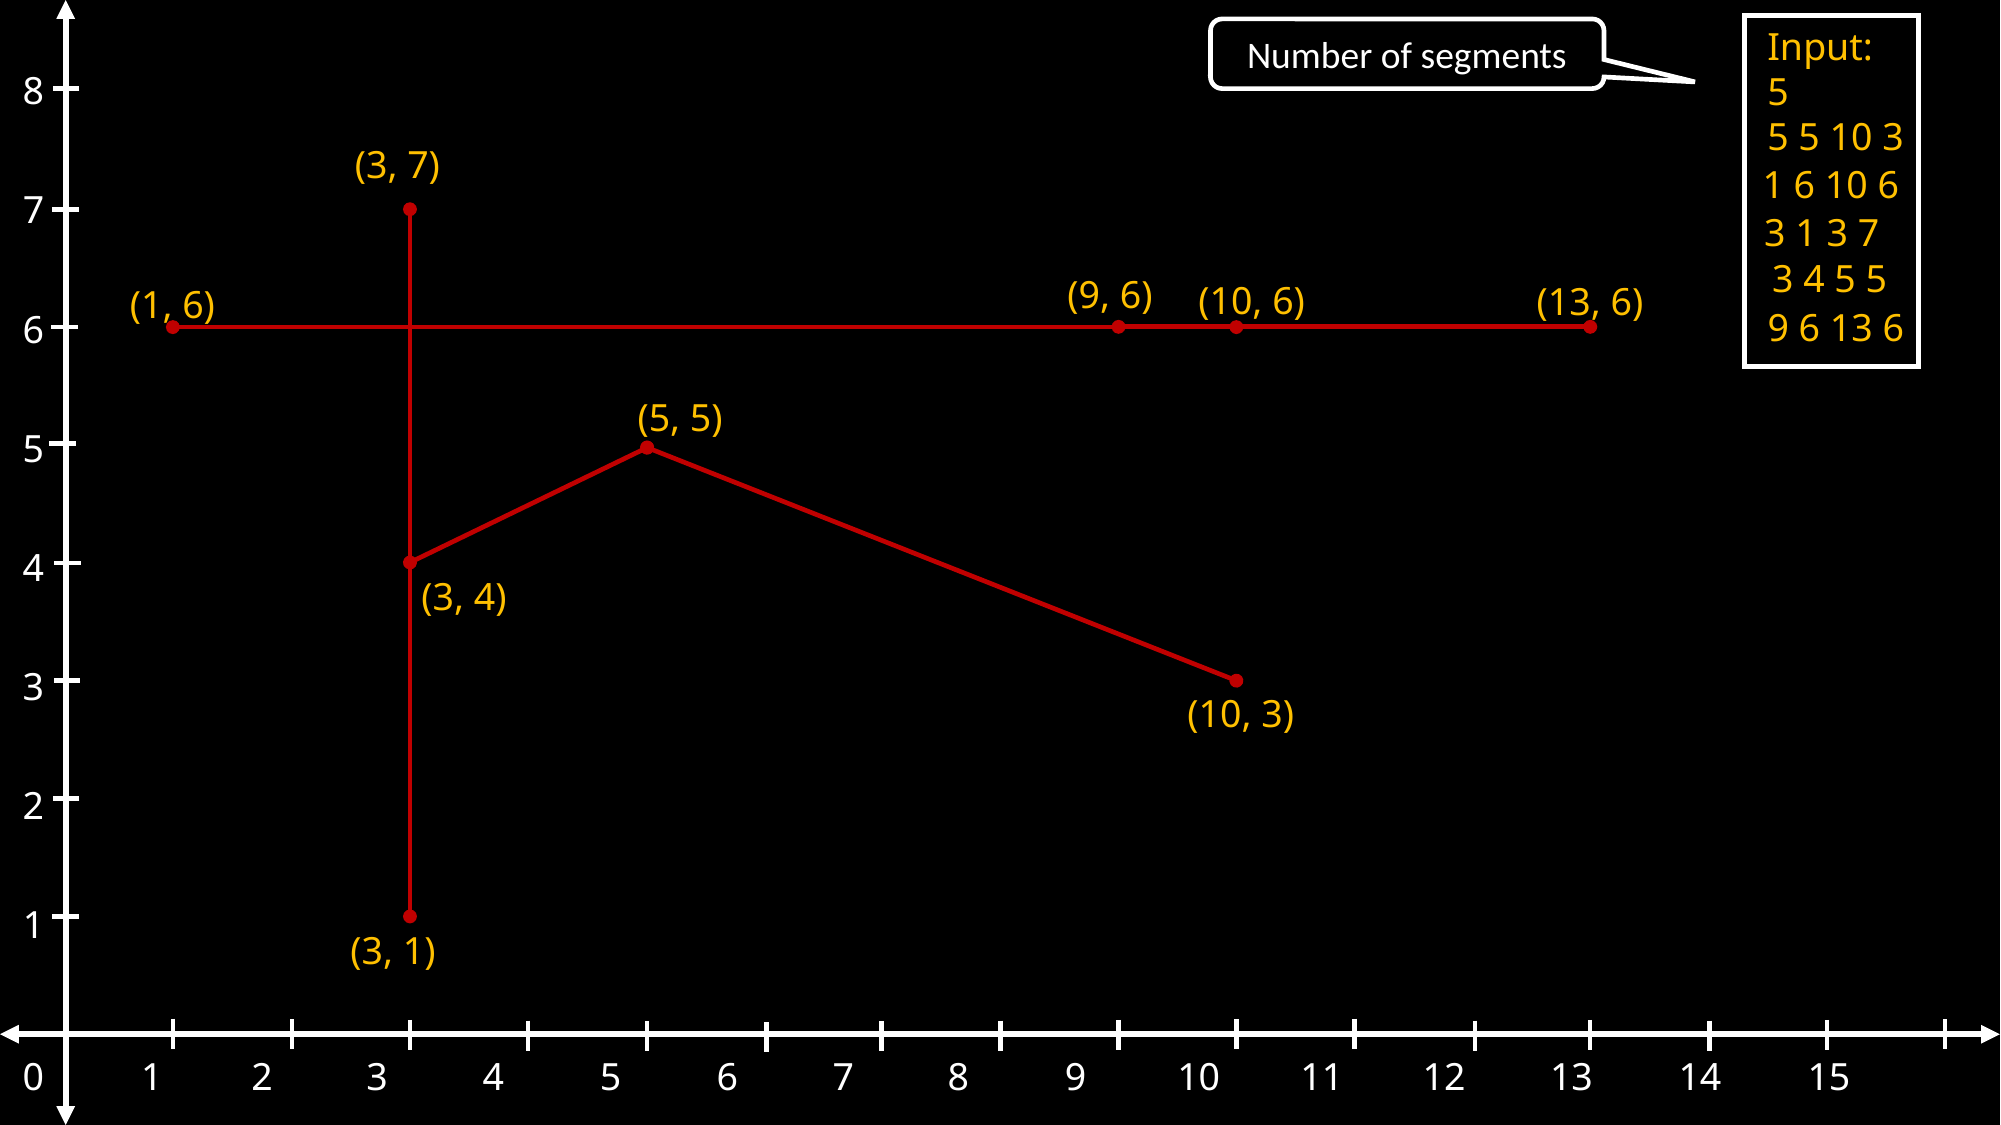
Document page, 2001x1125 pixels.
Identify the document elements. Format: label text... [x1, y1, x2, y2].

text_box (9, 6) [1052, 263, 1168, 324]
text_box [81, 1018, 2000, 1107]
text_box (13, 6) [1521, 270, 1659, 331]
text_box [6, 0, 81, 1125]
text_box [1743, 15, 1919, 367]
text_box (10, 6) [1183, 270, 1321, 324]
text_box (3, 1) [335, 919, 451, 979]
text_box (5, 5) [622, 386, 738, 447]
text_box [0, 1018, 6, 1107]
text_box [409, 447, 648, 563]
text_box Number of segments [1209, 17, 1696, 90]
text_box (3, 7) [340, 134, 456, 194]
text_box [647, 447, 1237, 681]
text_box (1, 6) [115, 273, 231, 334]
text_box (3, 4) [411, 565, 522, 625]
text_box (10, 3) [1172, 682, 1310, 742]
